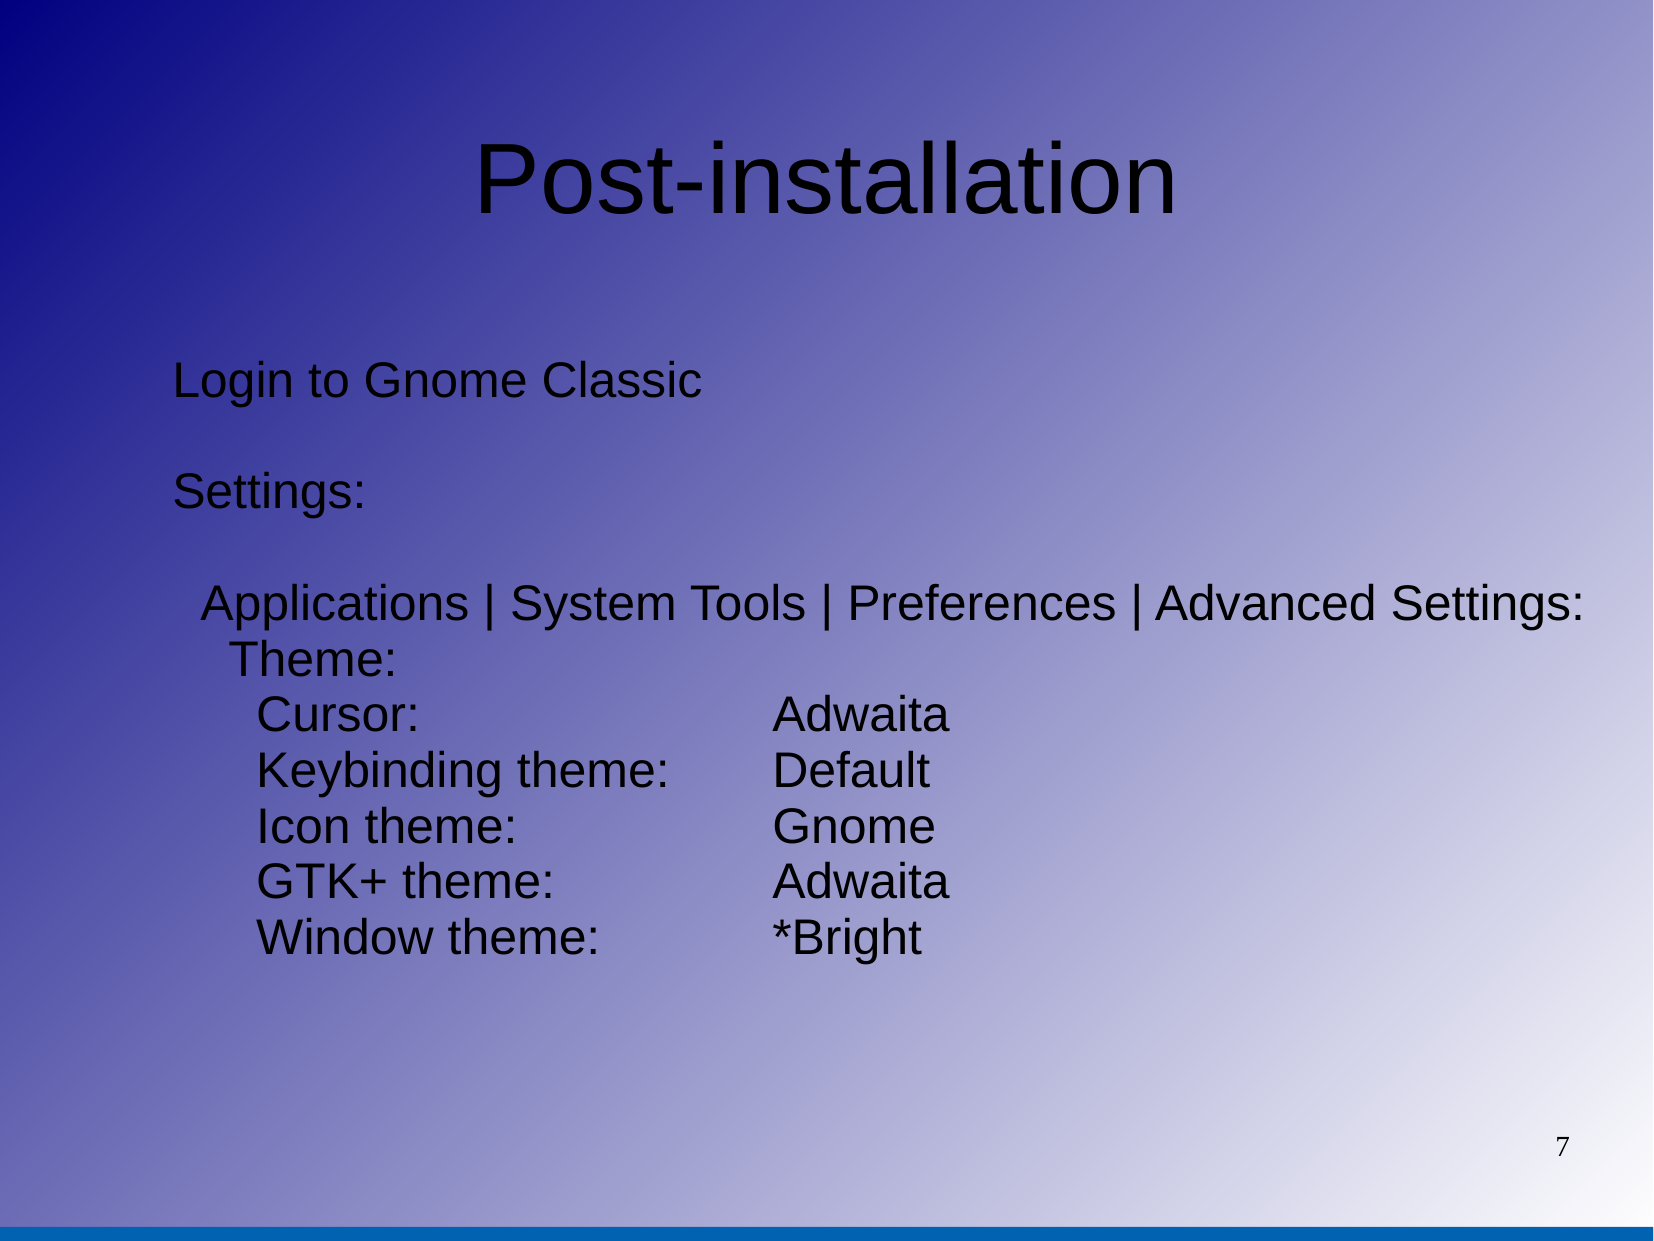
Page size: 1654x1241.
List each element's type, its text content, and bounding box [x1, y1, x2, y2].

text_box Login to Gnome Classic Settings: Applications | System Tools | Preferences | Advanced Settings: Theme: Cursor: Adwaita Keybinding theme: Default Icon theme: Gnome GTK+ theme: Adwaita Window theme: *Bright [157, 345, 1601, 974]
slide_number 7 [1184, 1129, 1571, 1216]
text_box Post-installation [0, 108, 1654, 234]
